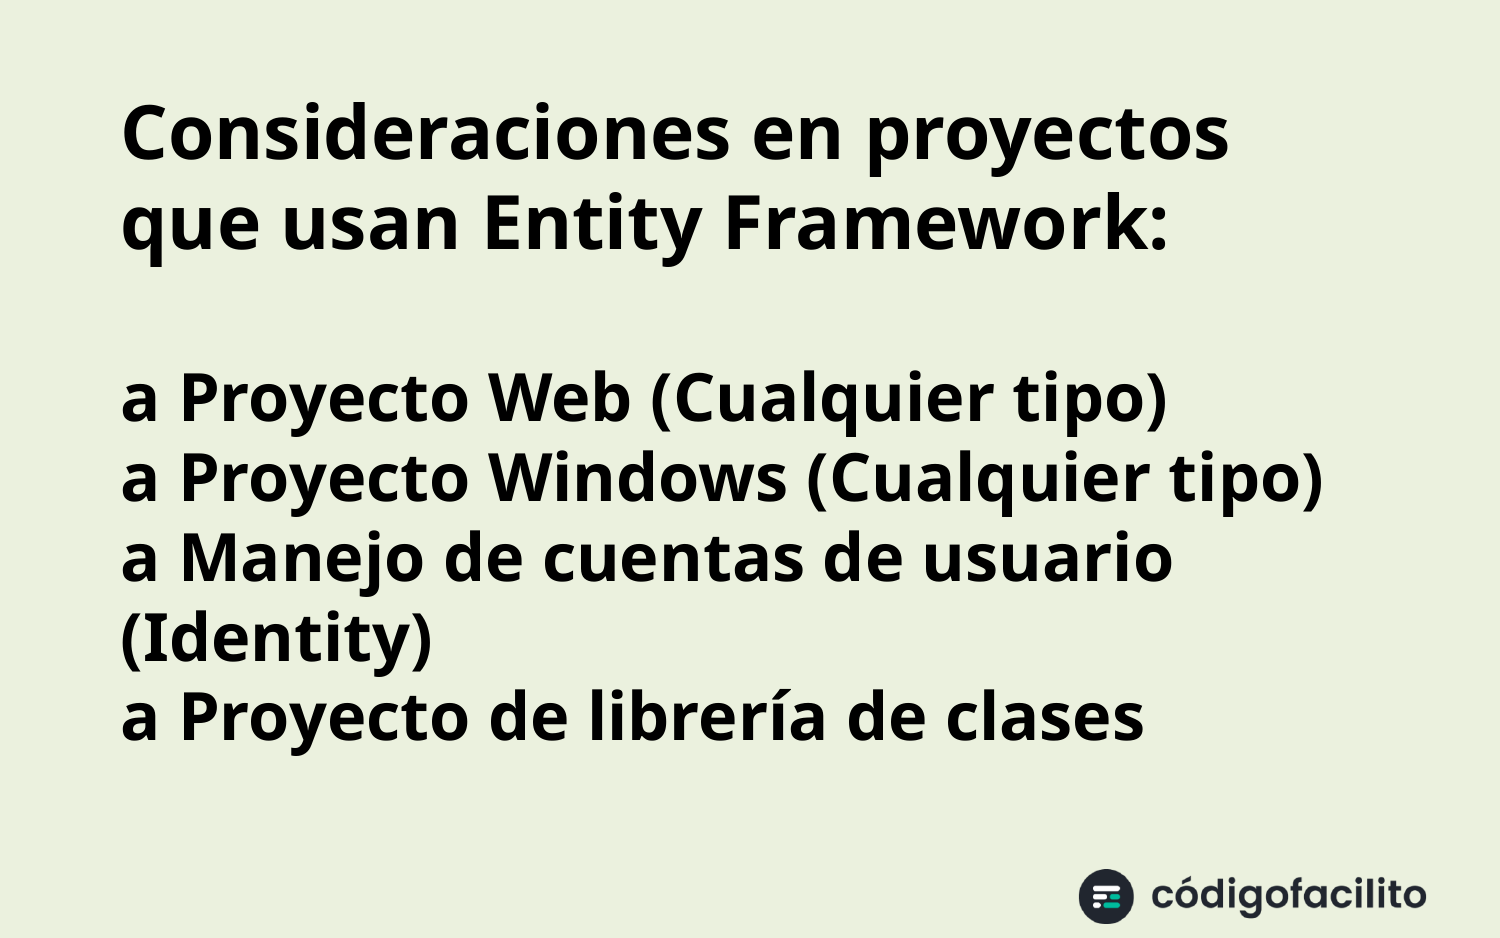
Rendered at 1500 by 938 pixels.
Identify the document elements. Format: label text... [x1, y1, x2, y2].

title Consideraciones en proyectos que usan Entity Framework: a Proyecto Web (Cualquier tipo) a Proyecto Windows (Cualquier tipo) a Manejo de cuentas de usuario (Identity) a Proyecto de librería de clases [105, 58, 1381, 831]
picture [1078, 869, 1427, 924]
